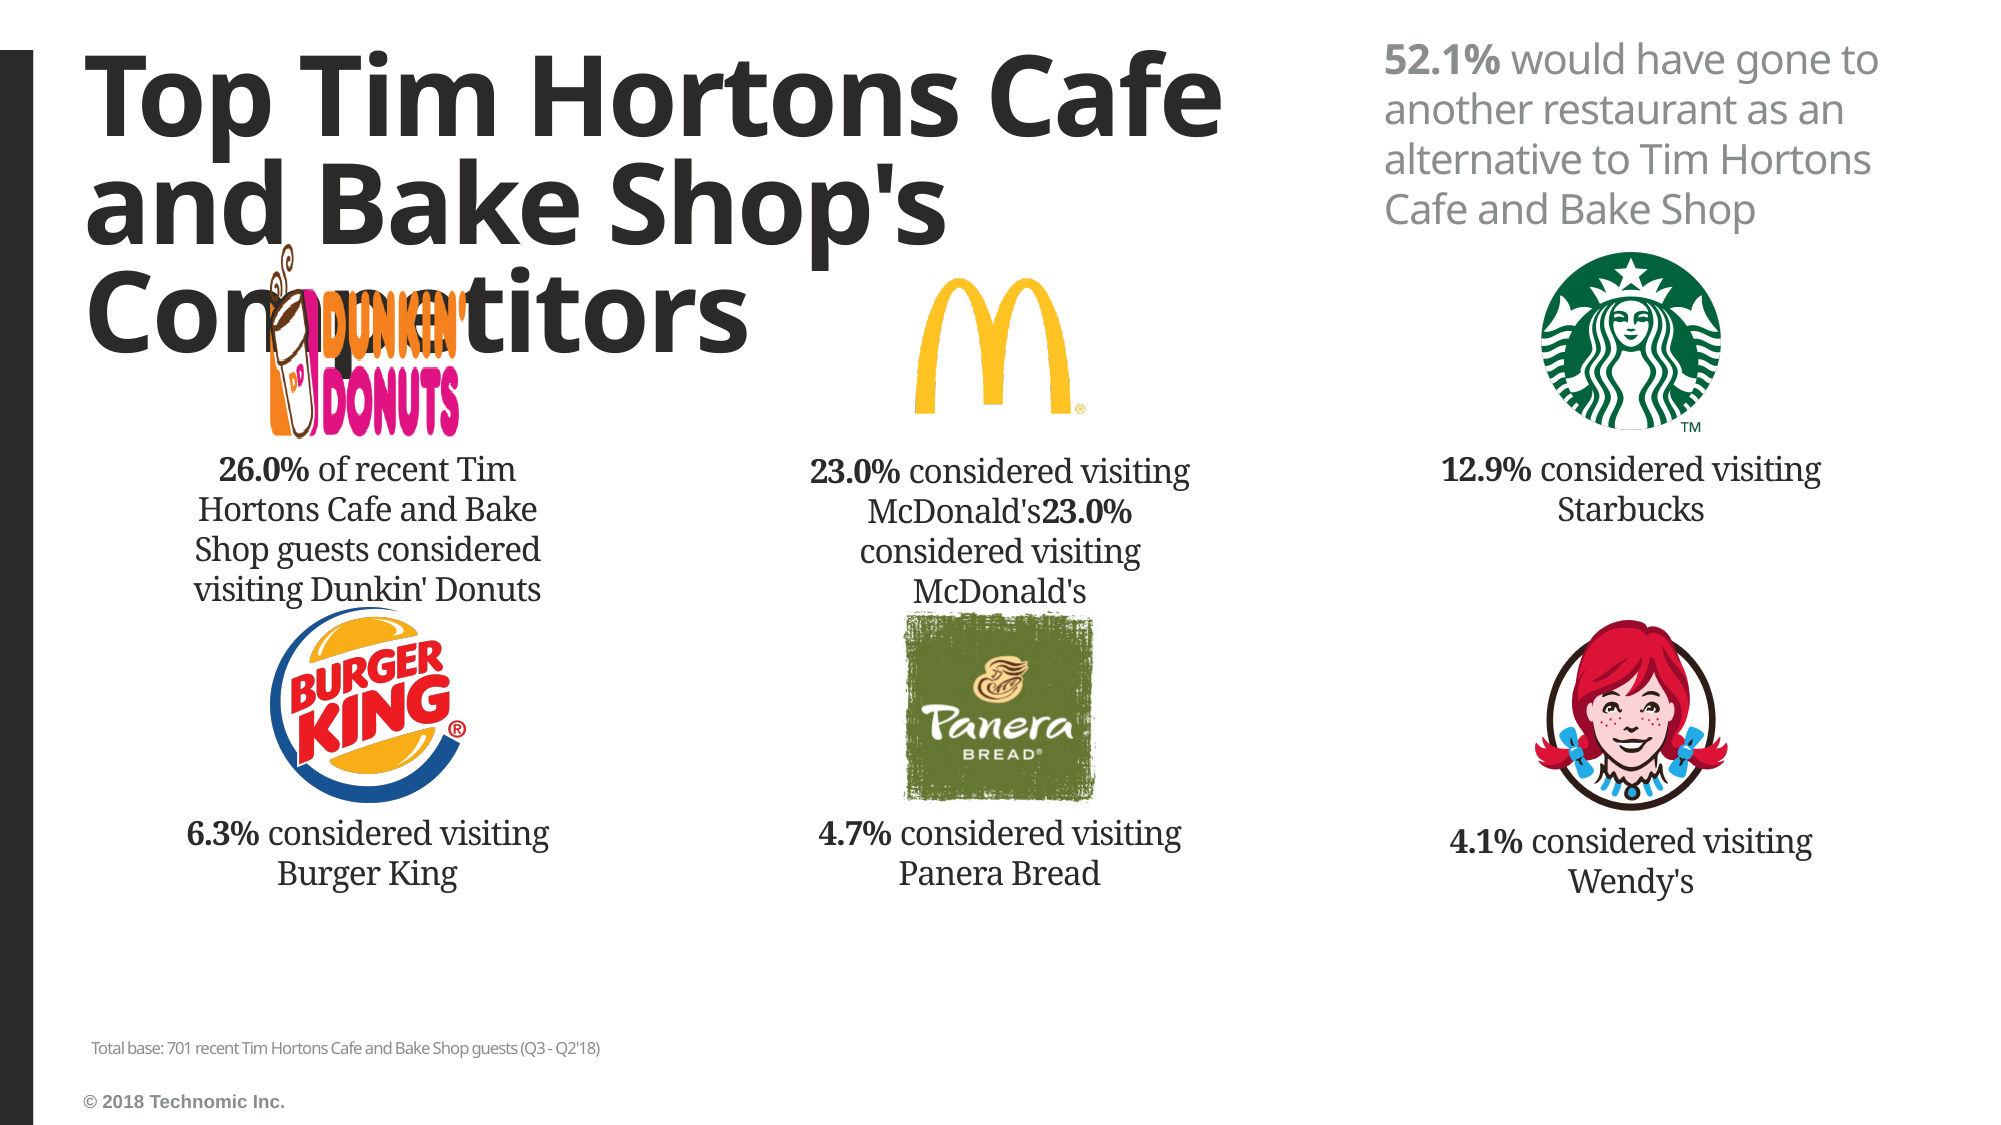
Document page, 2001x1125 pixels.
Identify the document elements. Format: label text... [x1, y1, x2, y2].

picture [1533, 617, 1729, 813]
picture [1533, 244, 1729, 440]
list 6.3% considered visiting Burger King [161, 812, 574, 963]
list 52.1% would have gone to another restaurant as an alternative to Tim Hortons Cafe and Bake Shop [1384, 32, 1950, 249]
picture [269, 607, 466, 803]
picture [902, 609, 1098, 805]
list 12.9% considered visiting Starbucks [1425, 447, 1838, 598]
picture [902, 248, 1098, 444]
list 4.1% considered visiting Wendy's [1425, 820, 1838, 971]
list 23.0% considered visiting McDonald's23.0% considered visiting McDonald's [793, 450, 1207, 601]
picture [269, 243, 466, 440]
title Top Tim Hortons Cafe and Bake Shop's Competitors [83, 50, 1350, 195]
list 26.0% of recent Tim Hortons Cafe and Bake Shop guests considered visiting Dunkin' Donuts [161, 447, 574, 598]
list 4.7% considered visiting Panera Bread [793, 812, 1207, 963]
list Total base: 701 recent Tim Hortons Cafe and Bake Shop guests (Q3 - Q2'18) [91, 1037, 1867, 1088]
